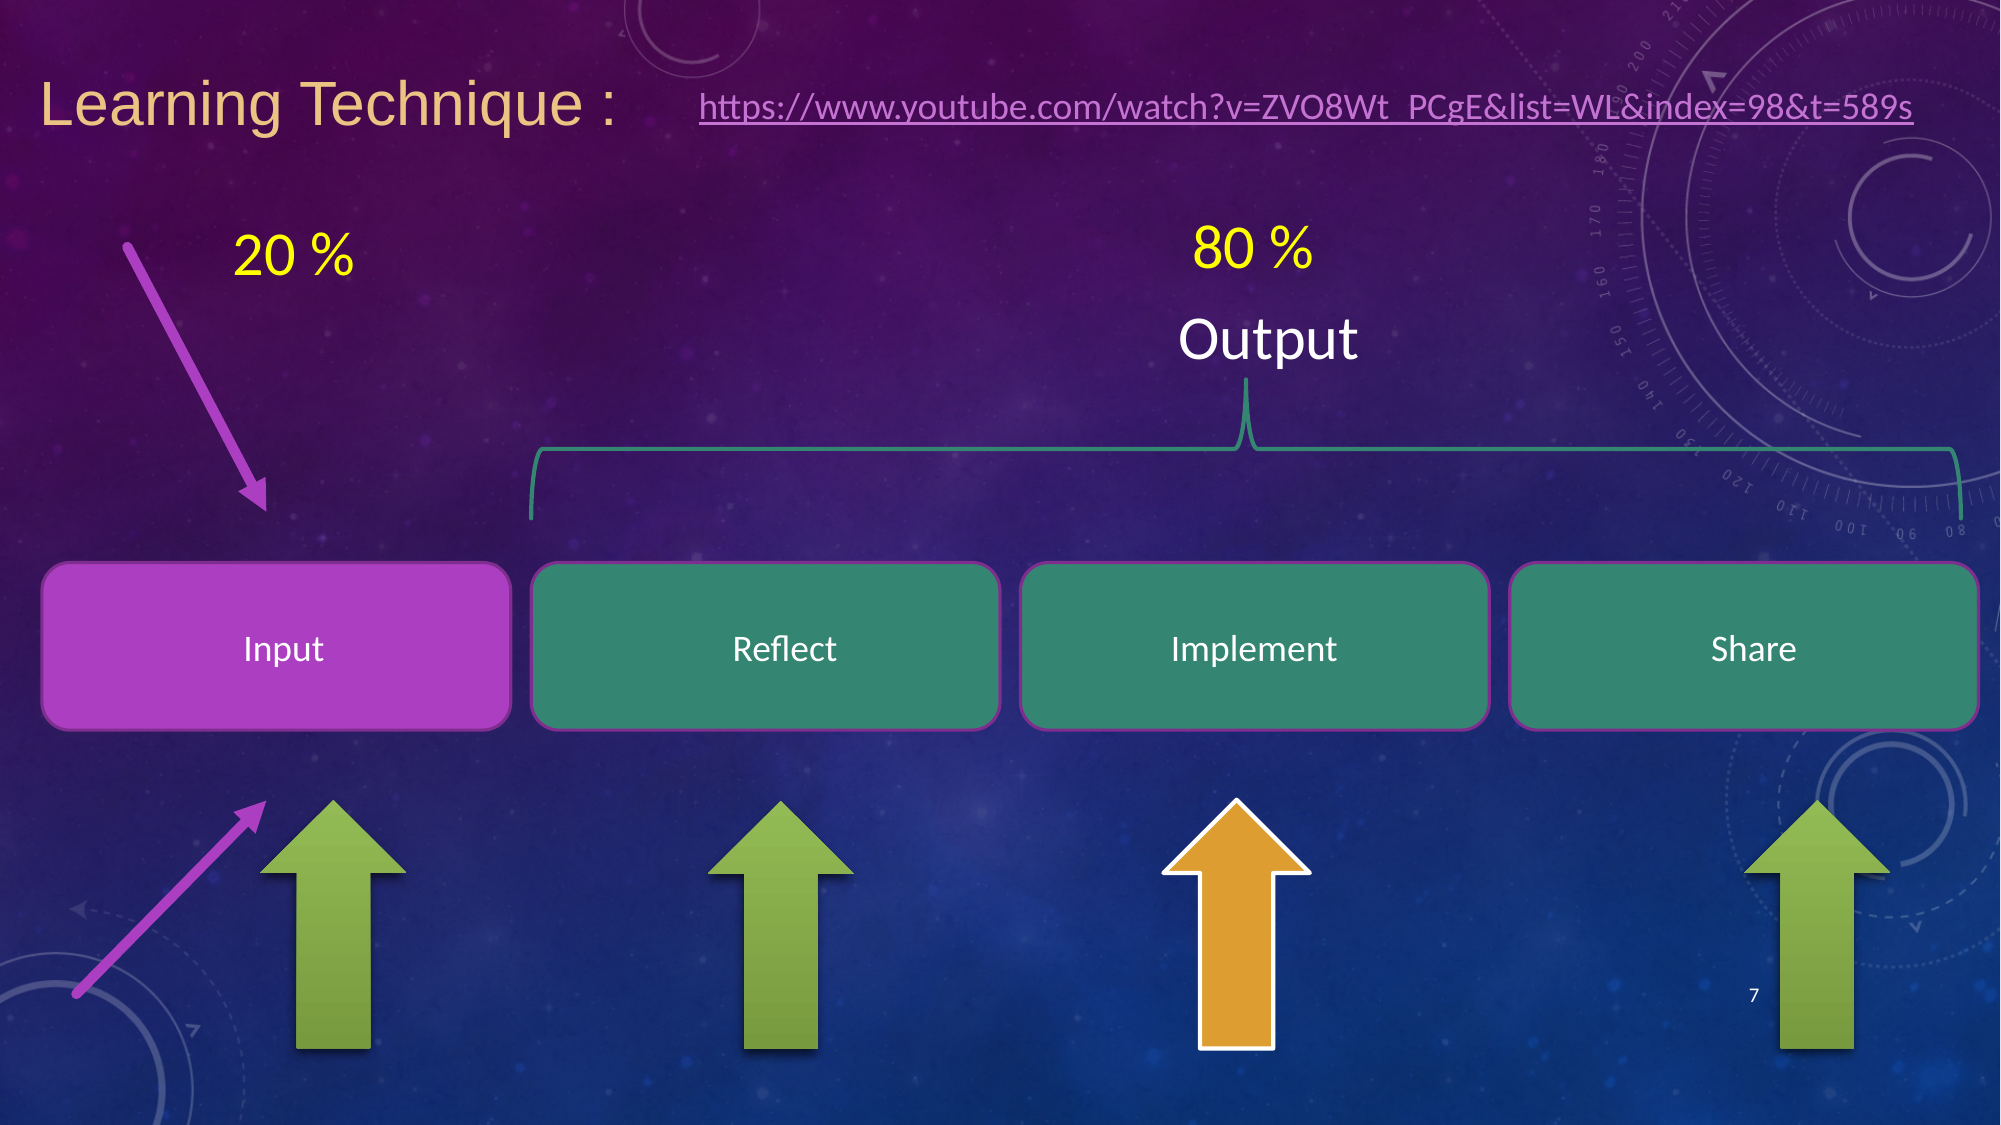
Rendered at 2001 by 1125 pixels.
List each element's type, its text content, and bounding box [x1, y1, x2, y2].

text_box [272, 799, 407, 1049]
text_box [1744, 799, 1891, 1049]
text_box Input [40, 560, 513, 732]
picture [0, 0, 2001, 1125]
text_box Share [1508, 560, 1981, 732]
text_box Output [1163, 289, 1732, 380]
text_box https://www.youtube.com/watch?v=ZVO8Wt_PCgE&list=WL&index=98&t=589s [683, 74, 1961, 135]
text_box [1161, 797, 1312, 1051]
text_box [530, 380, 1962, 520]
text_box 20 % [217, 206, 483, 296]
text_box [127, 246, 267, 512]
text_box Implement [1018, 560, 1491, 732]
slide_number 7 [1684, 963, 1771, 1025]
text_box [707, 800, 855, 1050]
text_box Reflect [529, 560, 1002, 732]
text_box Learning Technique : [25, 55, 1025, 145]
text_box 80 % [1177, 198, 1443, 288]
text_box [76, 800, 267, 995]
